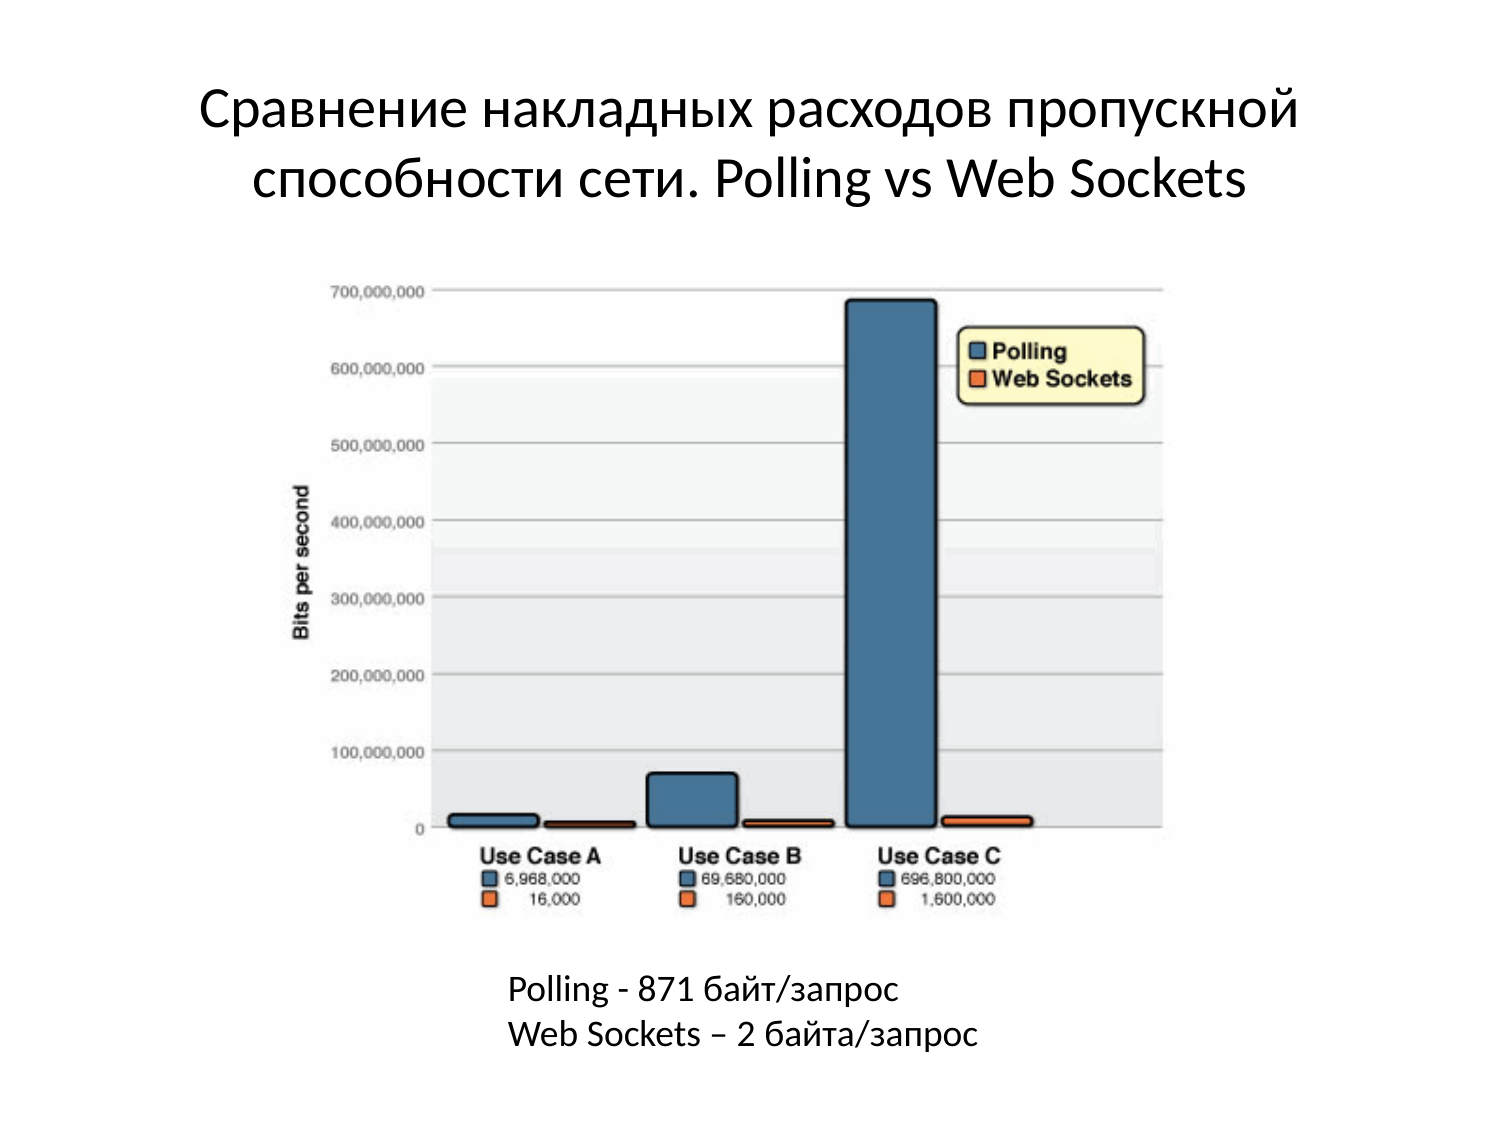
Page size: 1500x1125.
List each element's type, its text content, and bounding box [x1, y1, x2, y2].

title Сравнение накладных расходов пропускной способности сети. Polling vs Web Sockets [75, 45, 1425, 233]
picture [253, 254, 1200, 932]
text_box Polling - 871 байт/запрос Web Sockets – 2 байта/запрос [493, 956, 994, 1062]
